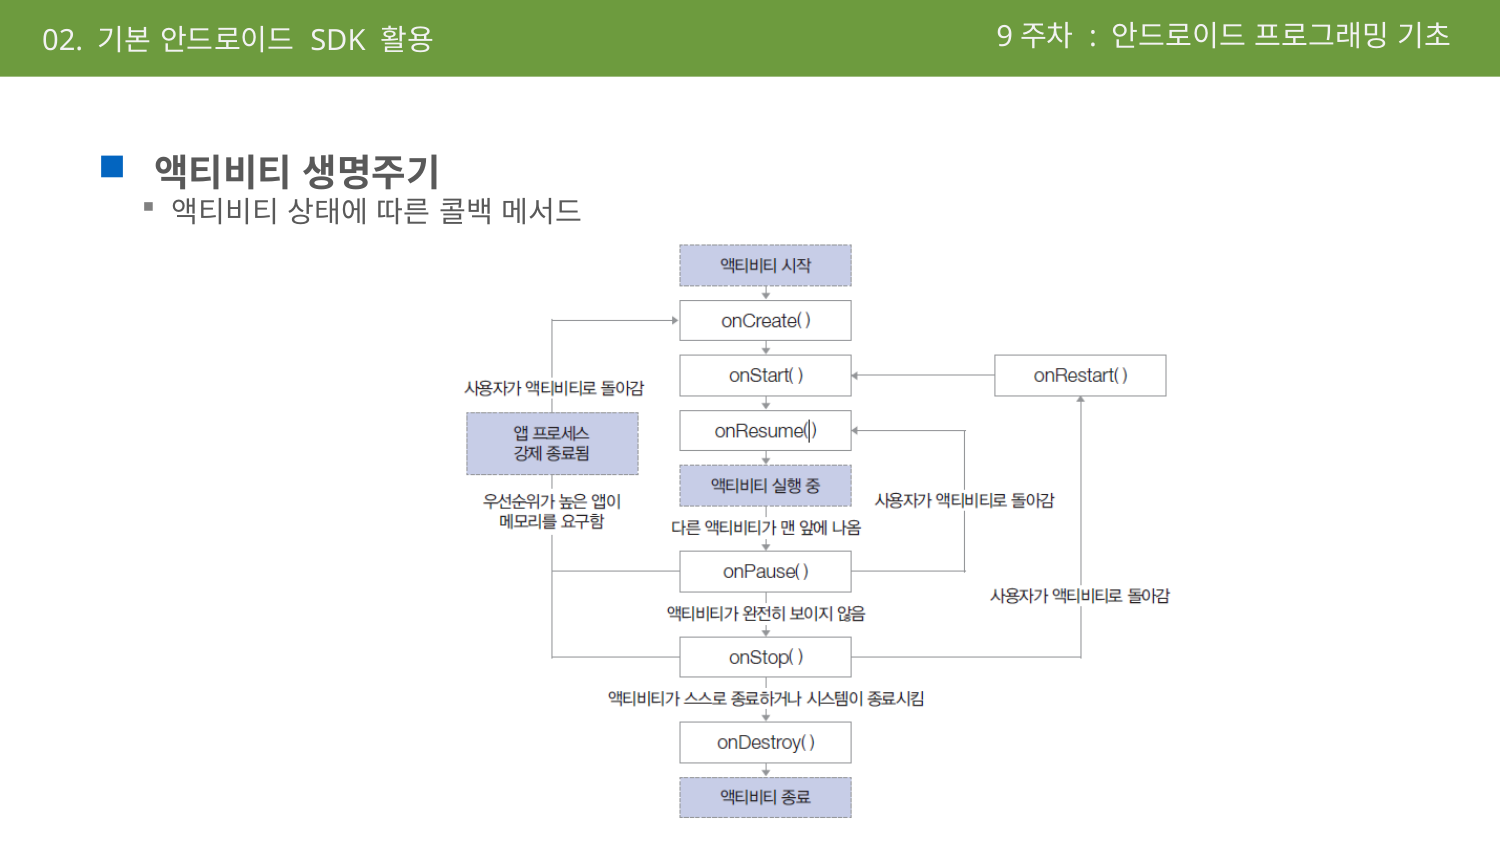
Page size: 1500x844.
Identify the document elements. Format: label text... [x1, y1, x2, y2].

text_box 액티비티 생명주기 액티비티 상태에 따른 콜백 메서드 [83, 119, 1412, 792]
text_box 9주차 : 안드로이드 프로그래밍 기초 [987, 16, 1491, 61]
list 02. 기본 안드로이드 SDK 활용 [33, 19, 500, 67]
picture [436, 234, 1176, 832]
